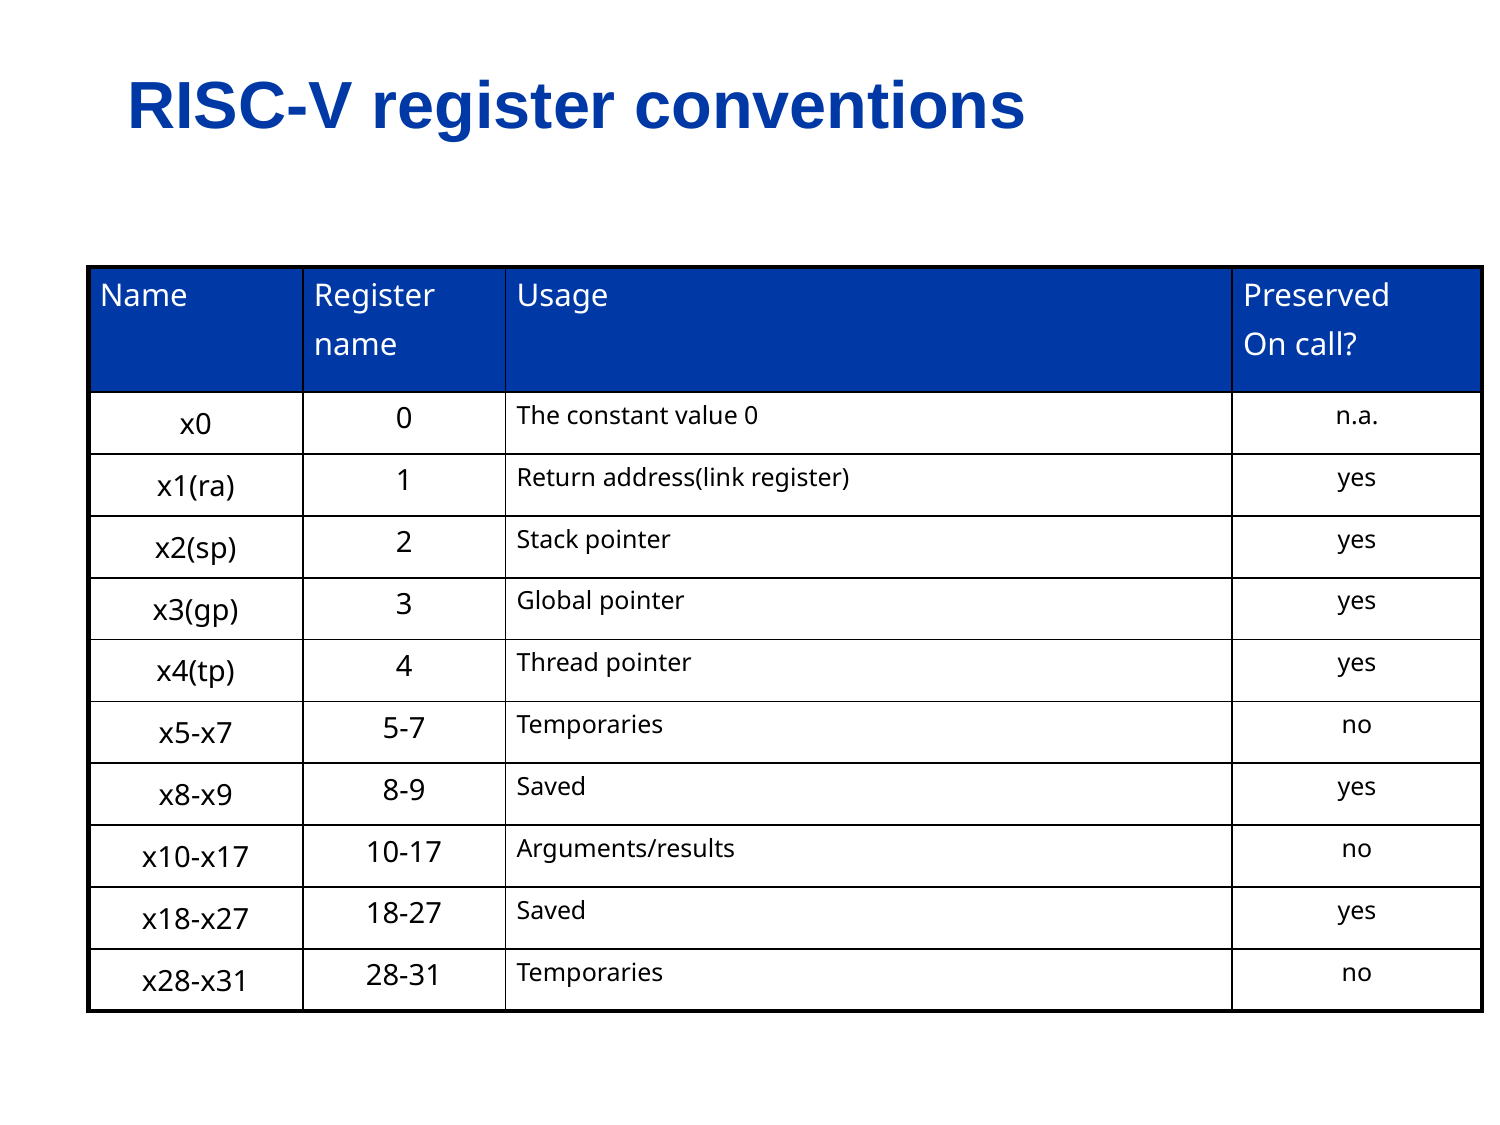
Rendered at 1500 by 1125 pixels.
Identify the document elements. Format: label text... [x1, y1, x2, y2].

table_cell The constant value 0 [506, 393, 1231, 453]
table_cell x4(tp) [91, 640, 302, 701]
table_cell x2(sp) [91, 517, 302, 577]
table_header Register name [304, 269, 505, 391]
table_header Preserved On call? [1233, 269, 1480, 391]
table_cell 10-17 [304, 826, 505, 886]
table_cell x1(ra) [91, 455, 302, 515]
table_cell Saved [506, 888, 1231, 948]
table_cell Stack pointer [506, 517, 1231, 577]
table_cell yes [1233, 517, 1480, 577]
table_cell 0 [304, 393, 505, 453]
table_cell Thread pointer [506, 640, 1231, 701]
table_cell n.a. [1233, 393, 1480, 453]
table_cell x28-x31 [91, 950, 302, 1009]
table_cell Temporaries [506, 950, 1231, 1009]
table_cell 4 [304, 640, 505, 701]
table_cell x3(gp) [91, 579, 302, 639]
table_cell 3 [304, 579, 505, 639]
table_cell 18-27 [304, 888, 505, 948]
table_cell x18-x27 [91, 888, 302, 948]
table_cell yes [1233, 579, 1480, 639]
table_cell Saved [506, 764, 1231, 824]
table_cell 8-9 [304, 764, 505, 824]
table_cell no [1233, 702, 1480, 762]
table_header Name [91, 269, 302, 391]
table_header Usage [506, 269, 1231, 391]
table_cell no [1233, 826, 1480, 886]
table_cell 1 [304, 455, 505, 515]
table_cell yes [1233, 640, 1480, 701]
table_cell 2 [304, 517, 505, 577]
table_cell yes [1233, 764, 1480, 824]
table_cell 28-31 [304, 950, 505, 1009]
table_cell yes [1233, 455, 1480, 515]
table_cell x10-x17 [91, 826, 302, 886]
table_cell x5-x7 [91, 702, 302, 762]
table_cell Return address(link register) [506, 455, 1231, 515]
title RISC-V register conventions [112, 53, 1468, 149]
table_cell x8-x9 [91, 764, 302, 824]
table_cell yes [1233, 888, 1480, 948]
table_cell no [1233, 950, 1480, 1009]
table_cell Arguments/results [506, 826, 1231, 886]
table_cell x0 [91, 393, 302, 453]
table_cell 5-7 [304, 702, 505, 762]
table_cell Global pointer [506, 579, 1231, 639]
table_cell Temporaries [506, 702, 1231, 762]
